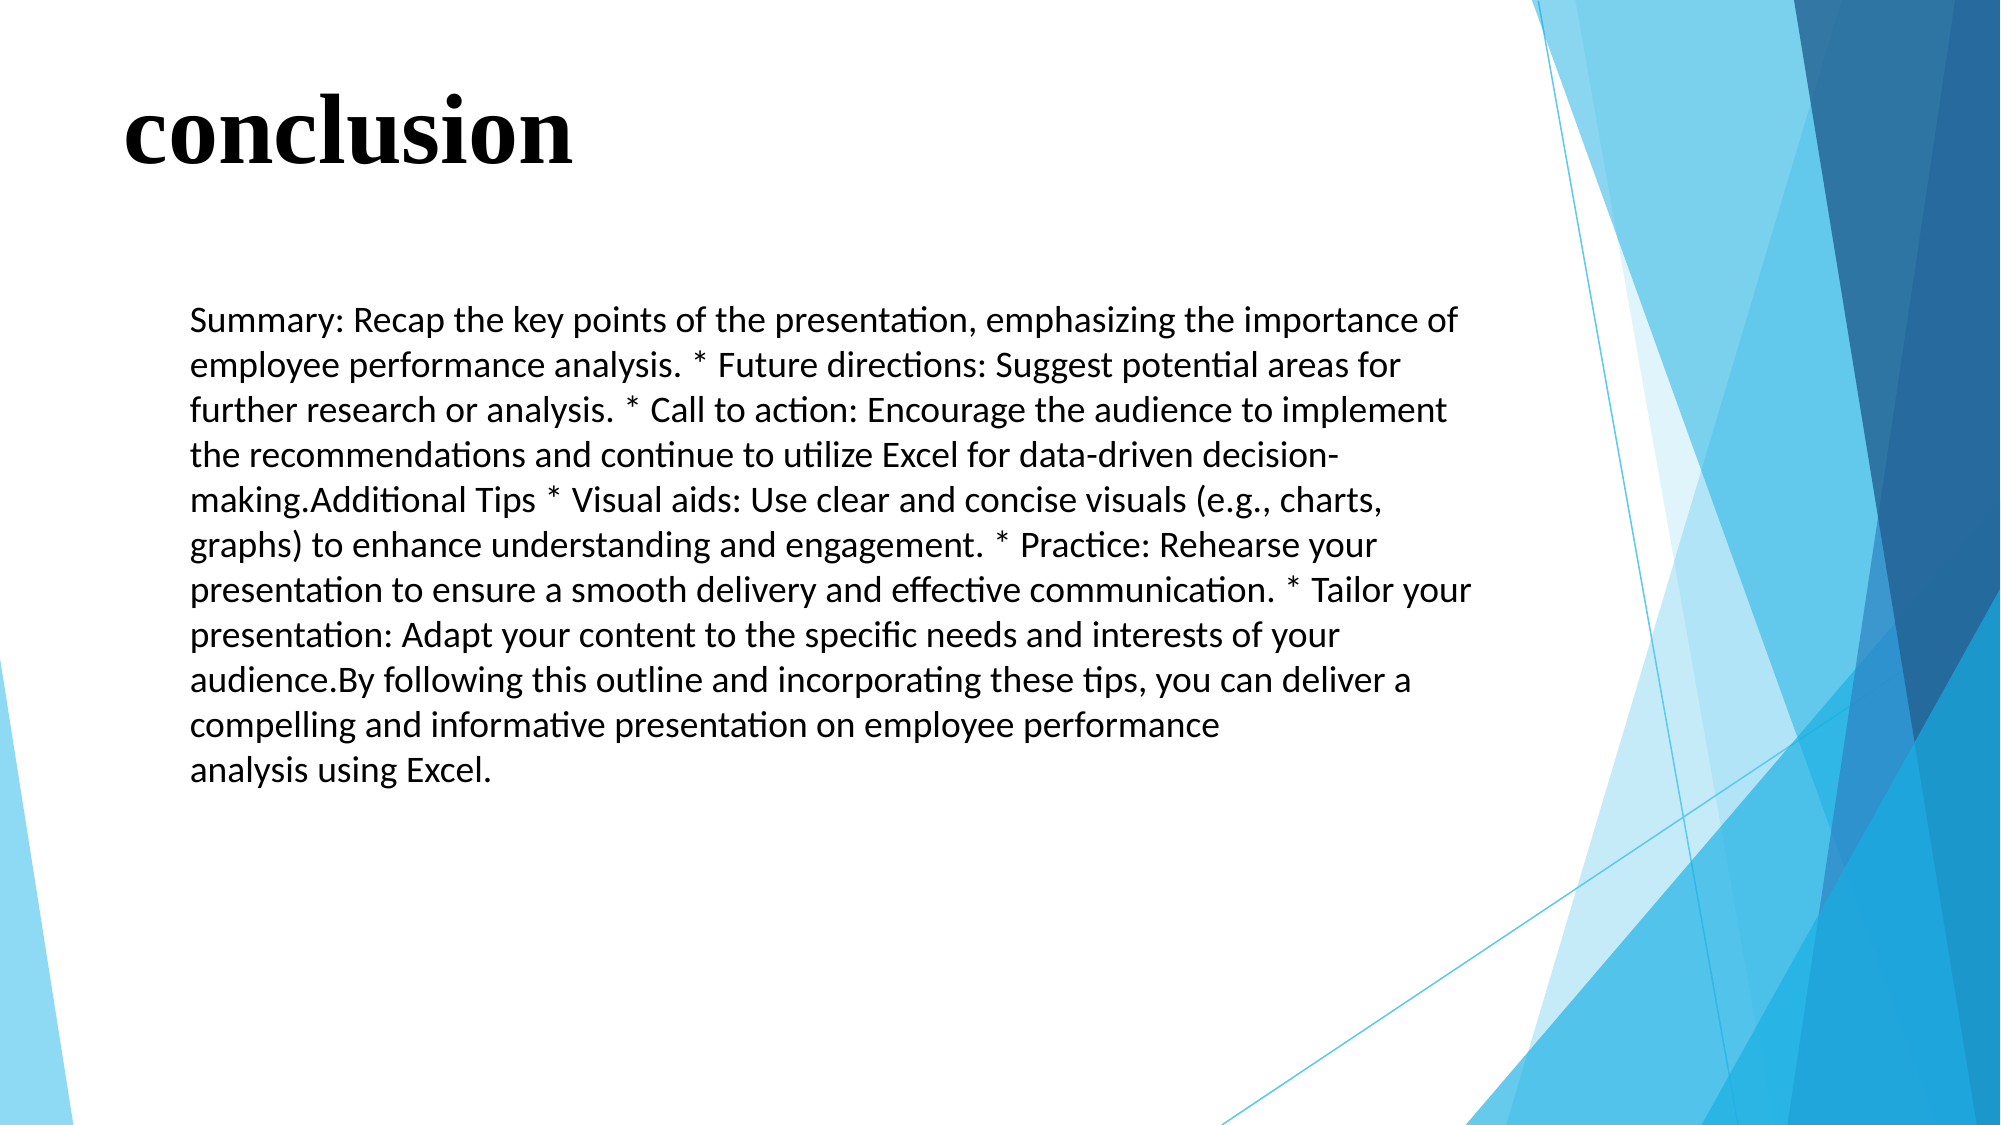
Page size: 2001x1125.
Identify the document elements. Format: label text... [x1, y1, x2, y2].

title conclusion [123, 63, 1877, 182]
text_box Summary: Recap the key points of the presentation, emphasizing the importance of employee performance analysis. * Future directions: Suggest potential areas for further research or analysis. * Call to action: Encourage the audience to implement the recommendations and continue to utilize Excel for data-driven decision-making.Additional Tips * Visual aids: Use clear and concise visuals (e.g., charts, graphs) to enhance understanding and engagement. * Practice: Rehearse your presentation to ensure a smooth delivery and effective communication. * Tailor your presentation: Adapt your content to the specific needs and interests of your audience.By following this outline and incorporating these tips, you can deliver a compelling and informative presentation on employee performance analysis using Excel. [174, 287, 1500, 798]
